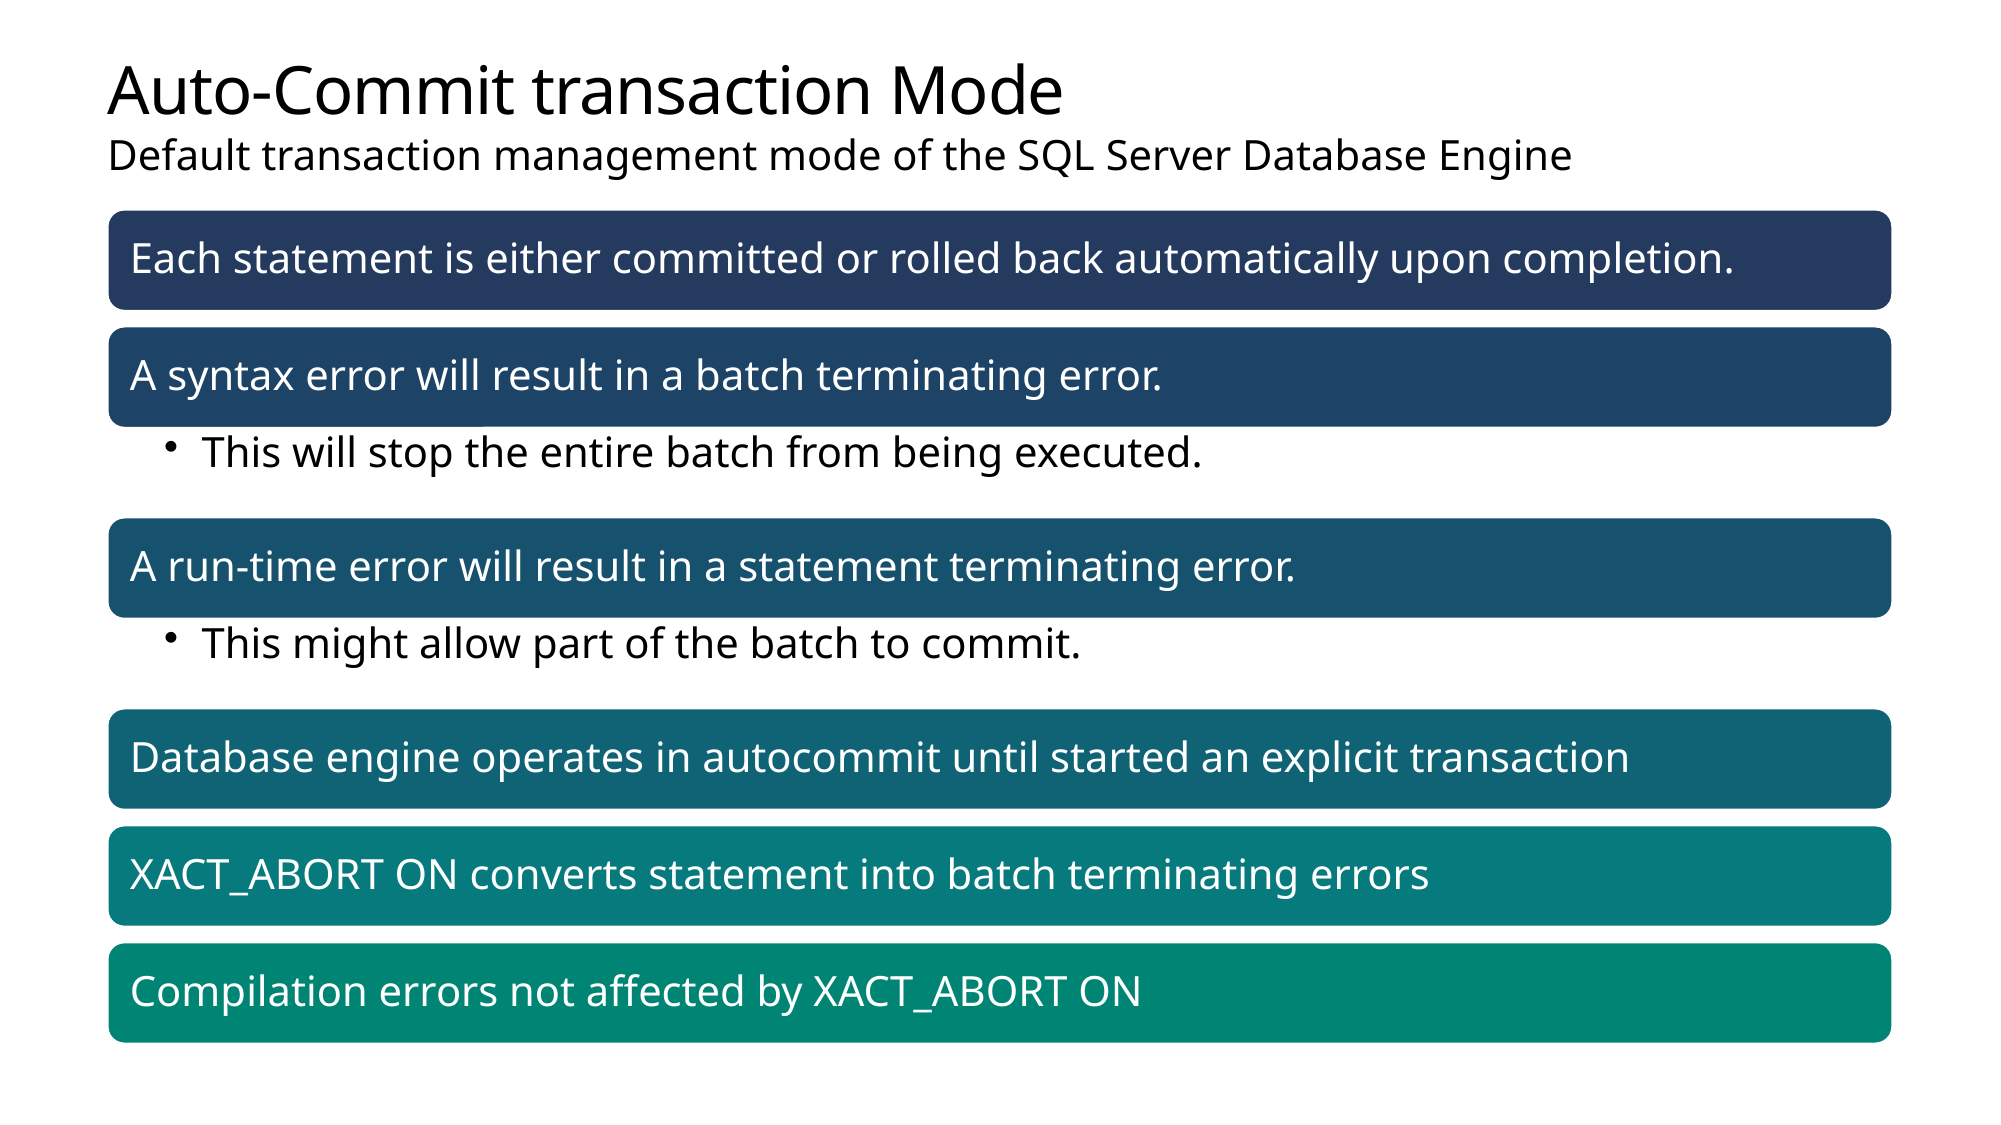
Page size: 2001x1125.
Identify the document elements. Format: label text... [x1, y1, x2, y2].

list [107, 204, 1893, 1049]
subtitle Default transaction management mode of the SQL Server Database Engine [107, 128, 1893, 204]
title Auto-Commit transaction Mode [107, 52, 1893, 128]
